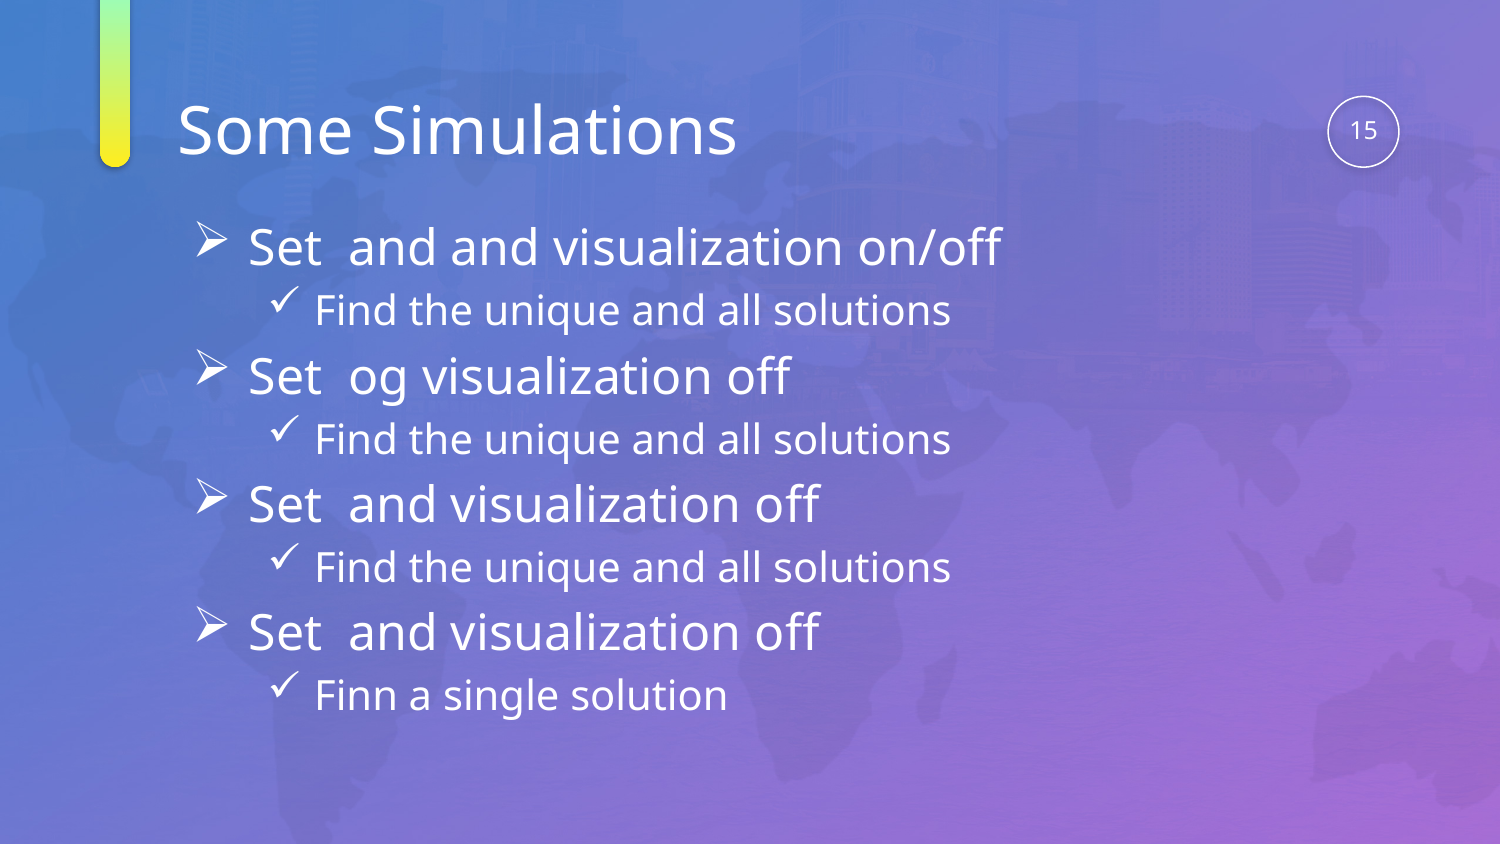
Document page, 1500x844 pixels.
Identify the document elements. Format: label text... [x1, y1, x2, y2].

picture [0, 0, 1500, 844]
title Some Simulations [177, 100, 1267, 242]
slide_number 15 [1339, 109, 1388, 155]
